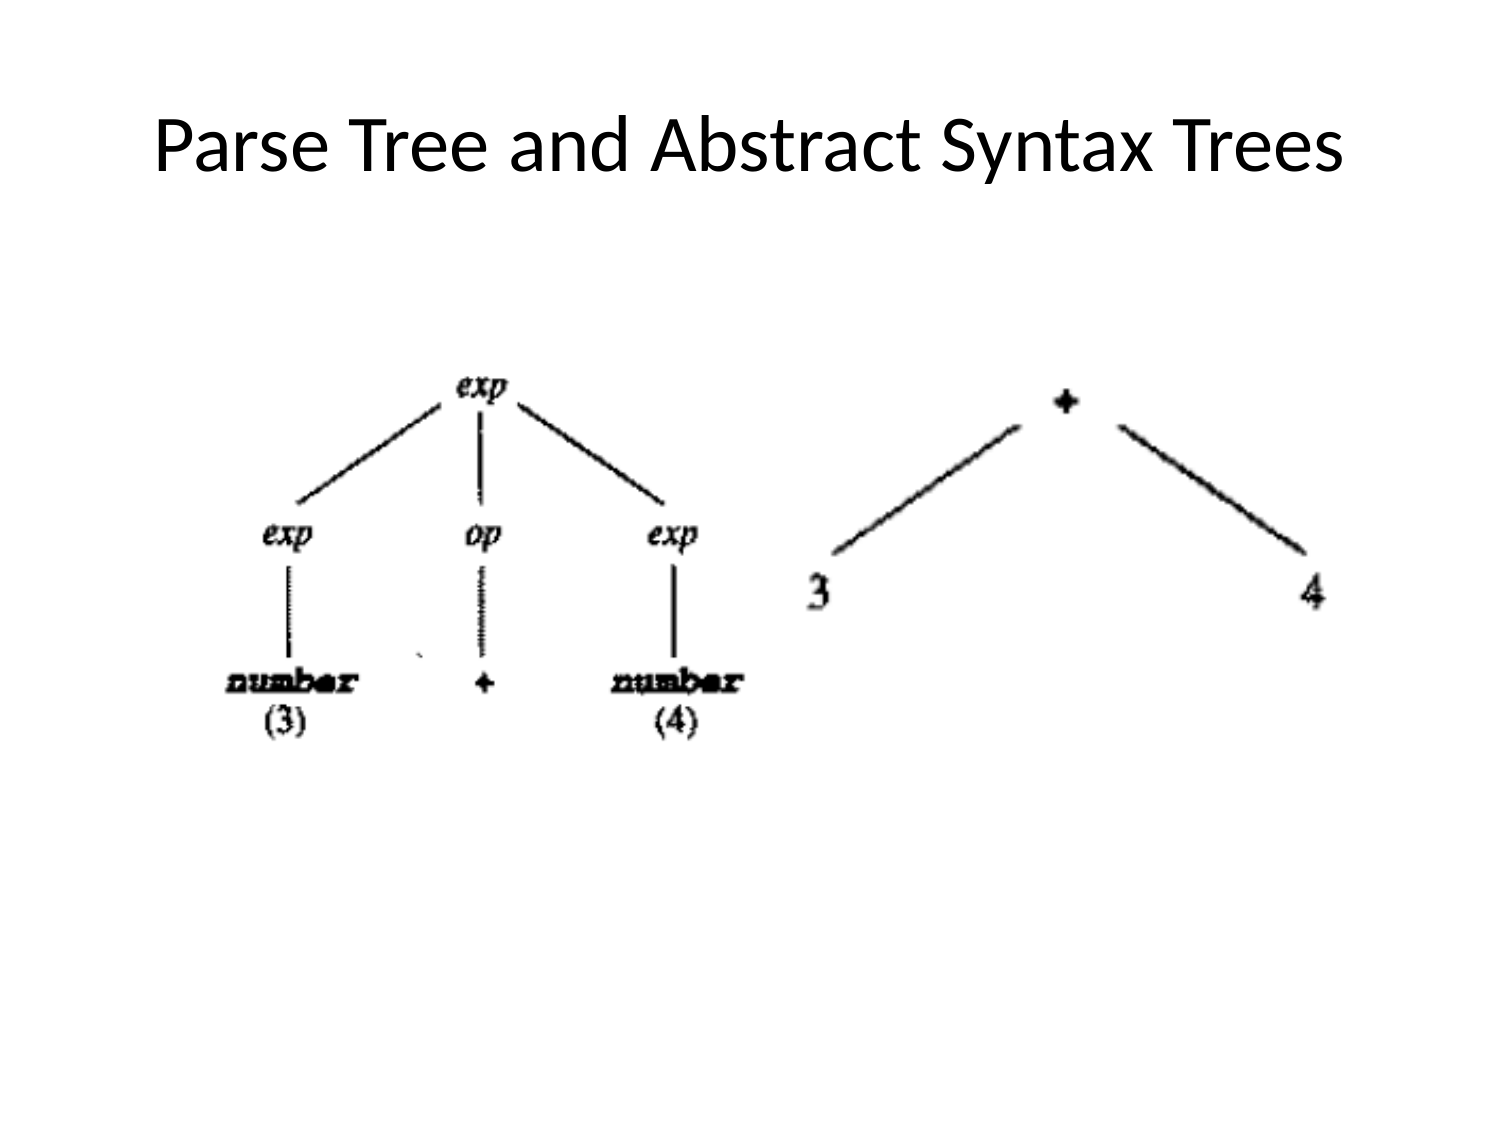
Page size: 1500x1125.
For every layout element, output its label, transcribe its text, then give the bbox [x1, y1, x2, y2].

title Parse Tree and Abstract Syntax Trees [75, 45, 1425, 233]
picture [199, 324, 1346, 788]
